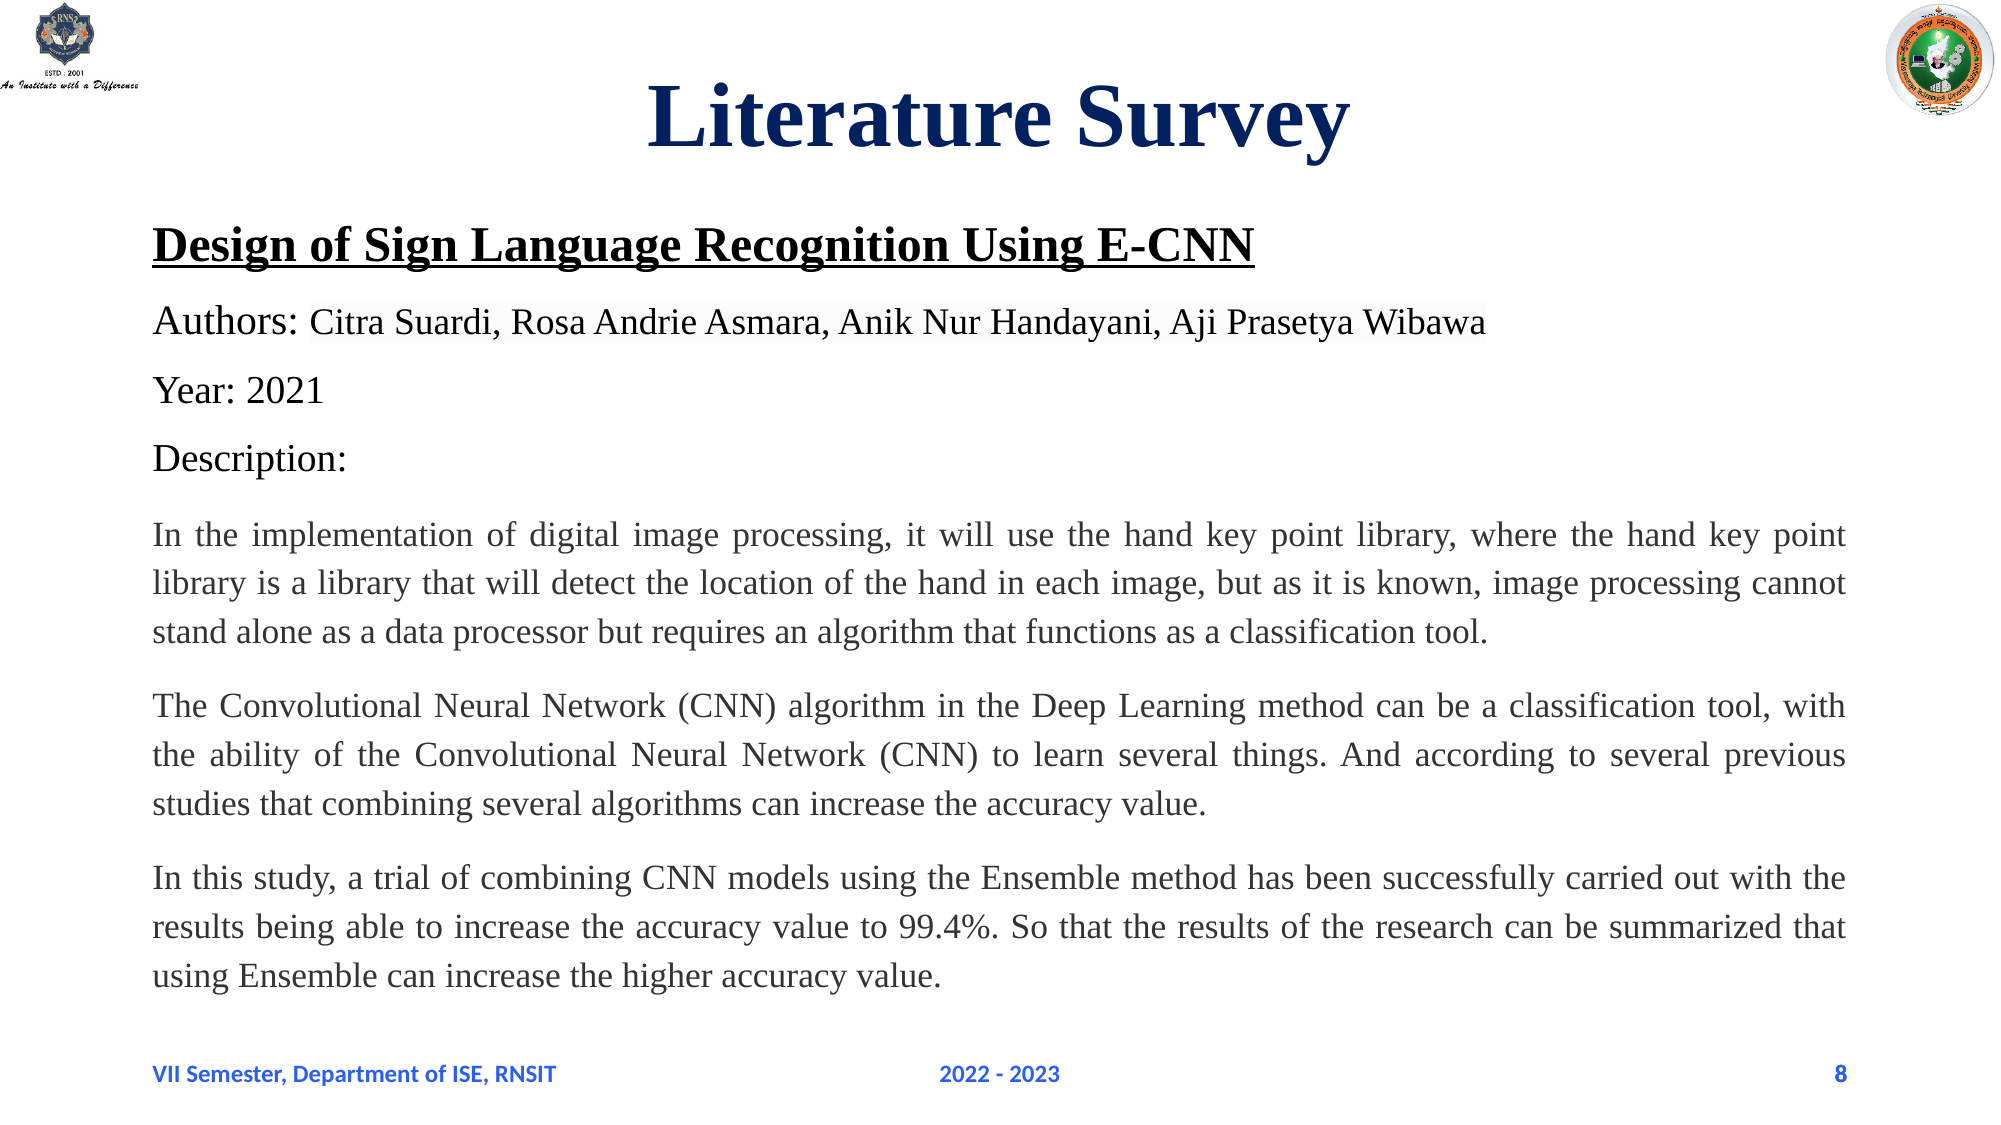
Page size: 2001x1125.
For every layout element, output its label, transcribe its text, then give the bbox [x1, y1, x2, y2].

title Literature Survey [137, 59, 1863, 174]
text_box 8 [1412, 1042, 1863, 1103]
text_box VII Semester, Department of ISE, RNSIT [137, 1042, 662, 1103]
text_box 2022 - 2023 [662, 1042, 1338, 1103]
picture [0, 0, 138, 91]
picture [1882, 2, 1997, 117]
list Design of Sign Language Recognition Using E-CNN Authors: Citra Suardi, Rosa Andrie Asmara, Anik Nur Handayani, Aji Prasetya Wibawa Year: 2021 Description: In the implementation of digital image processing, it will use the hand key point library, where the hand key point library is a library that will detect the location of the hand in each image, but as it is known, image processing cannot stand alone as a data processor but requires an algorithm that functions as a classification tool. The Convolutional Neural Network (CNN) algorithm in the Deep Learning method can be a classification tool, with the ability of the Convolutional Neural Network (CNN) to learn several things. And according to several previous studies that combining several algorithms can increase the accuracy value. In this study, a trial of combining CNN models using the Ensemble method has been successfully carried out with the results being able to increase the accuracy value to 99.4%. So that the results of the research can be summarized that using Ensemble can increase the higher accuracy value. [137, 195, 1863, 1022]
